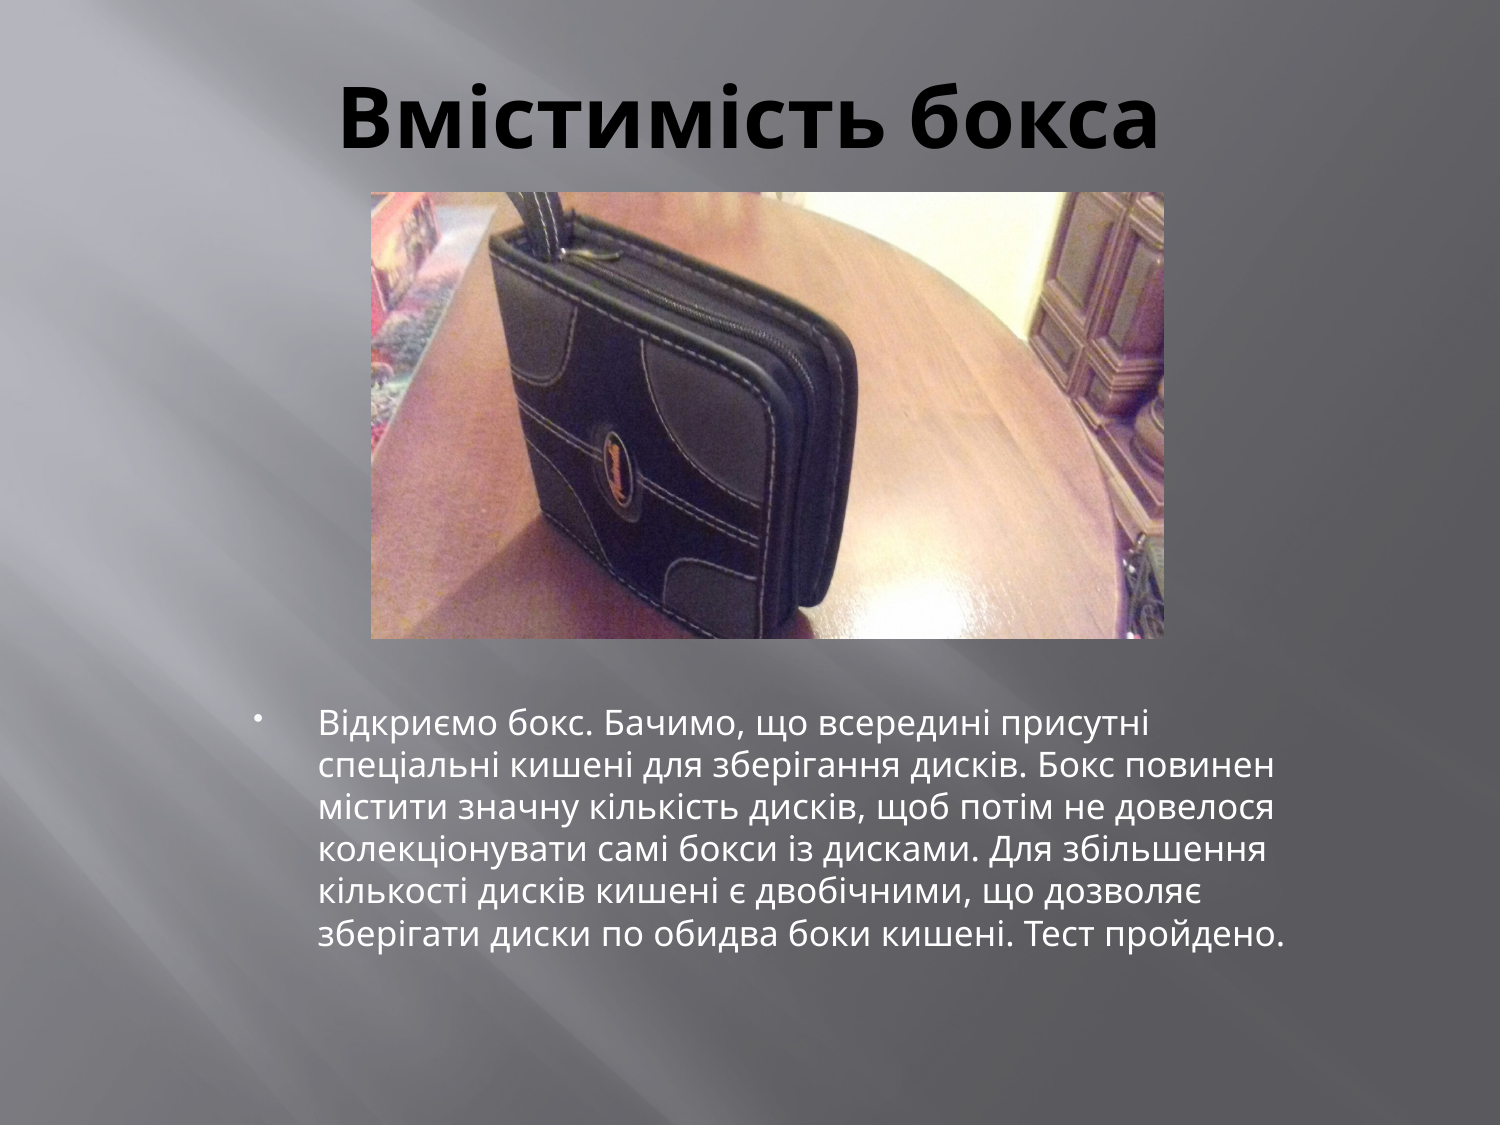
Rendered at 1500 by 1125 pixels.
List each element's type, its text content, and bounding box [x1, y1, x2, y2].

picture [371, 192, 1164, 639]
title Вмістимість бокса [75, 45, 1425, 185]
list Відкриємо бокс. Бачимо, що всередині присутні спеціальні кишені для зберігання дисків. Бокс повинен містити значну кількість дисків, щоб потім не довелося колекціонувати самі бокси із дисками. Для збільшення кількості дисків кишені є двобічними, що дозволяє зберігати диски по обидва боки кишені. Тест пройдено. [218, 692, 1306, 993]
